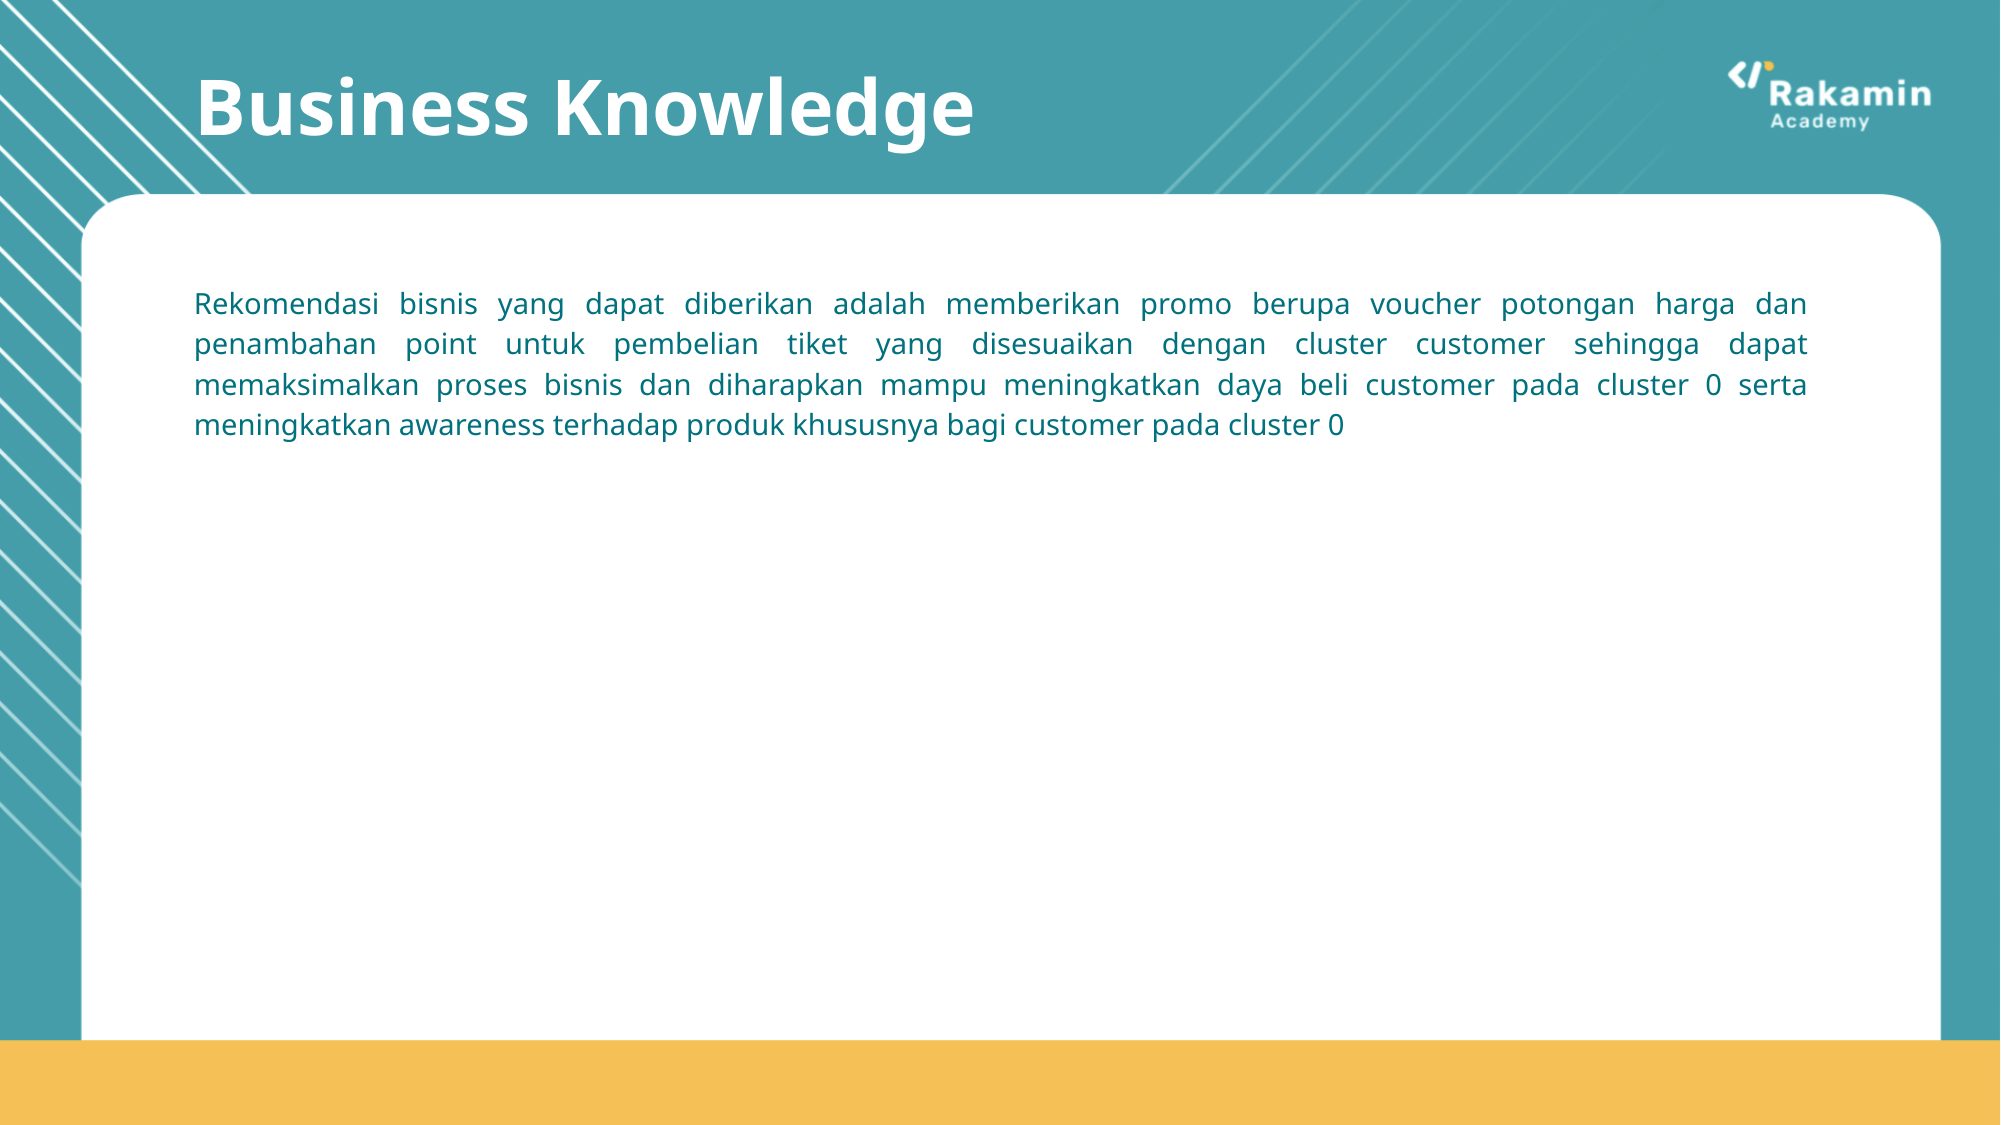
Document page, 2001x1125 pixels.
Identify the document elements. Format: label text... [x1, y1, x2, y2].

title Business Knowledge [174, 58, 1642, 151]
picture [0, 0, 2001, 1125]
text_box Rekomendasi bisnis yang dapat diberikan adalah memberikan promo berupa voucher potongan harga dan penambahan point untuk pembelian tiket yang disesuaikan dengan cluster customer sehingga dapat memaksimalkan proses bisnis dan diharapkan mampu meningkatkan daya beli customer pada cluster 0 serta meningkatkan awareness terhadap produk khususnya bagi customer pada cluster 0 [179, 273, 1825, 513]
